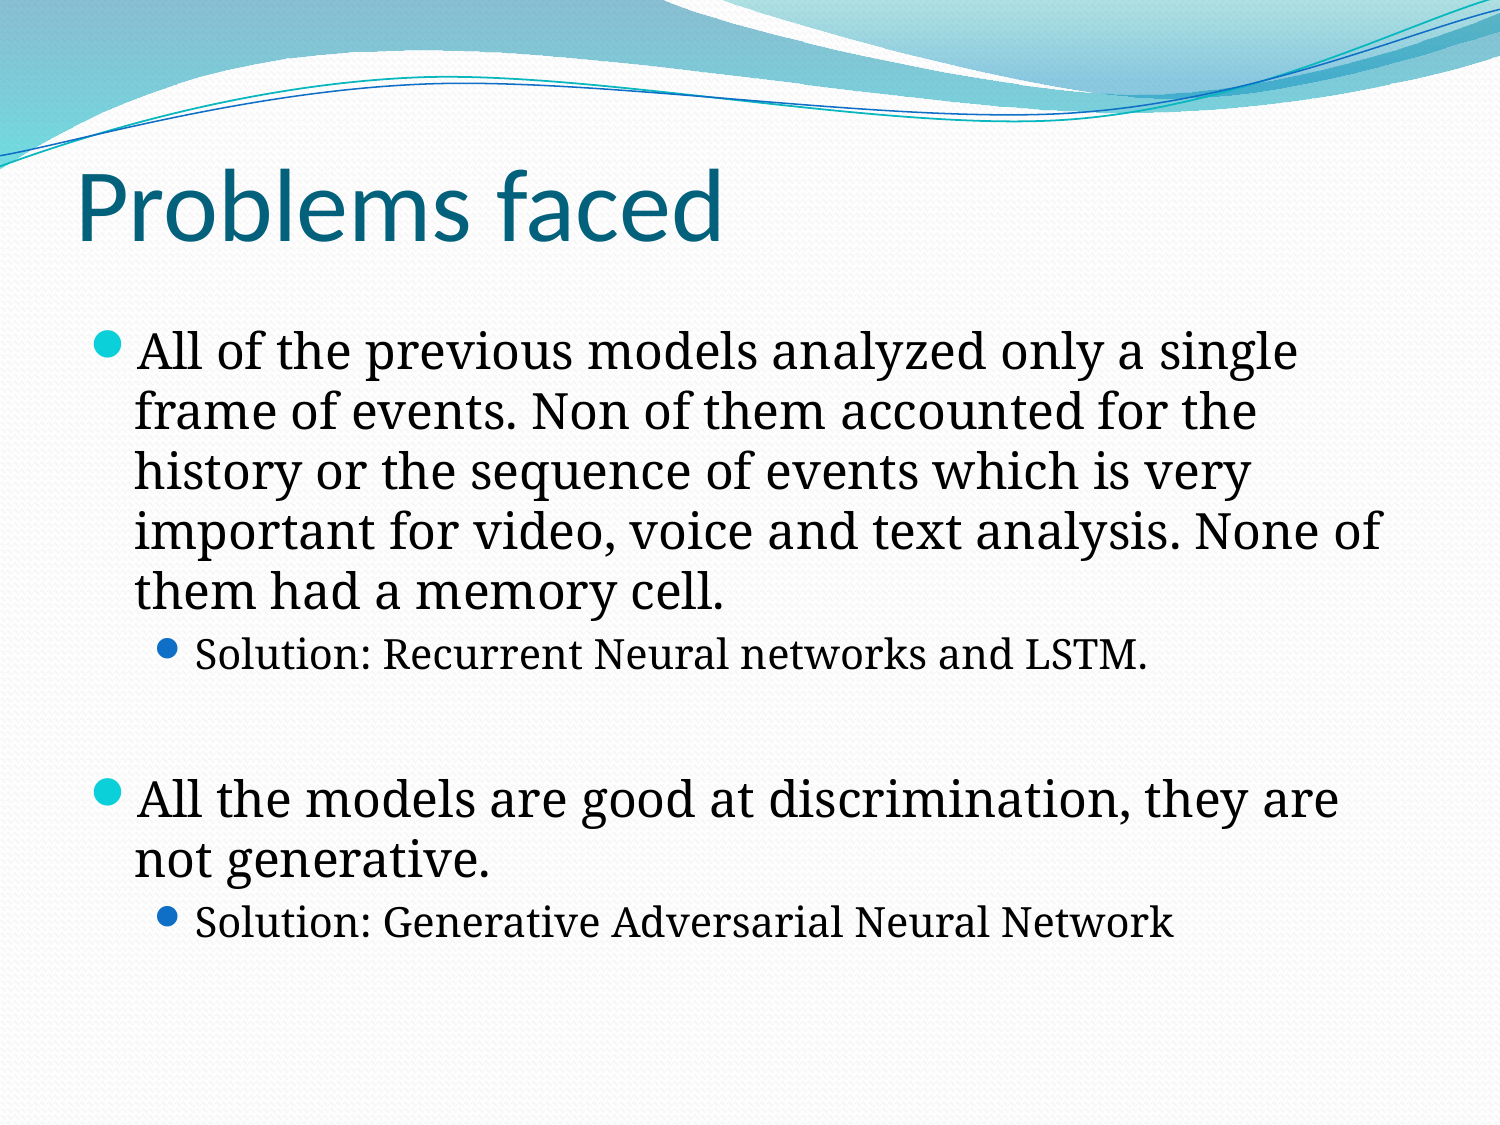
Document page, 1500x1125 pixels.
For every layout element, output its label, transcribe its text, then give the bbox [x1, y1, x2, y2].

list All of the previous models analyzed only a single frame of events. Non of them accounted for the history or the sequence of events which is very important for video, voice and text analysis. None of them had a memory cell. Solution: Recurrent Neural networks and LSTM. All the models are good at discrimination, they are not generative. Solution: Generative Adversarial Neural Network [75, 312, 1425, 1088]
title Problems faced [75, 75, 1425, 263]
